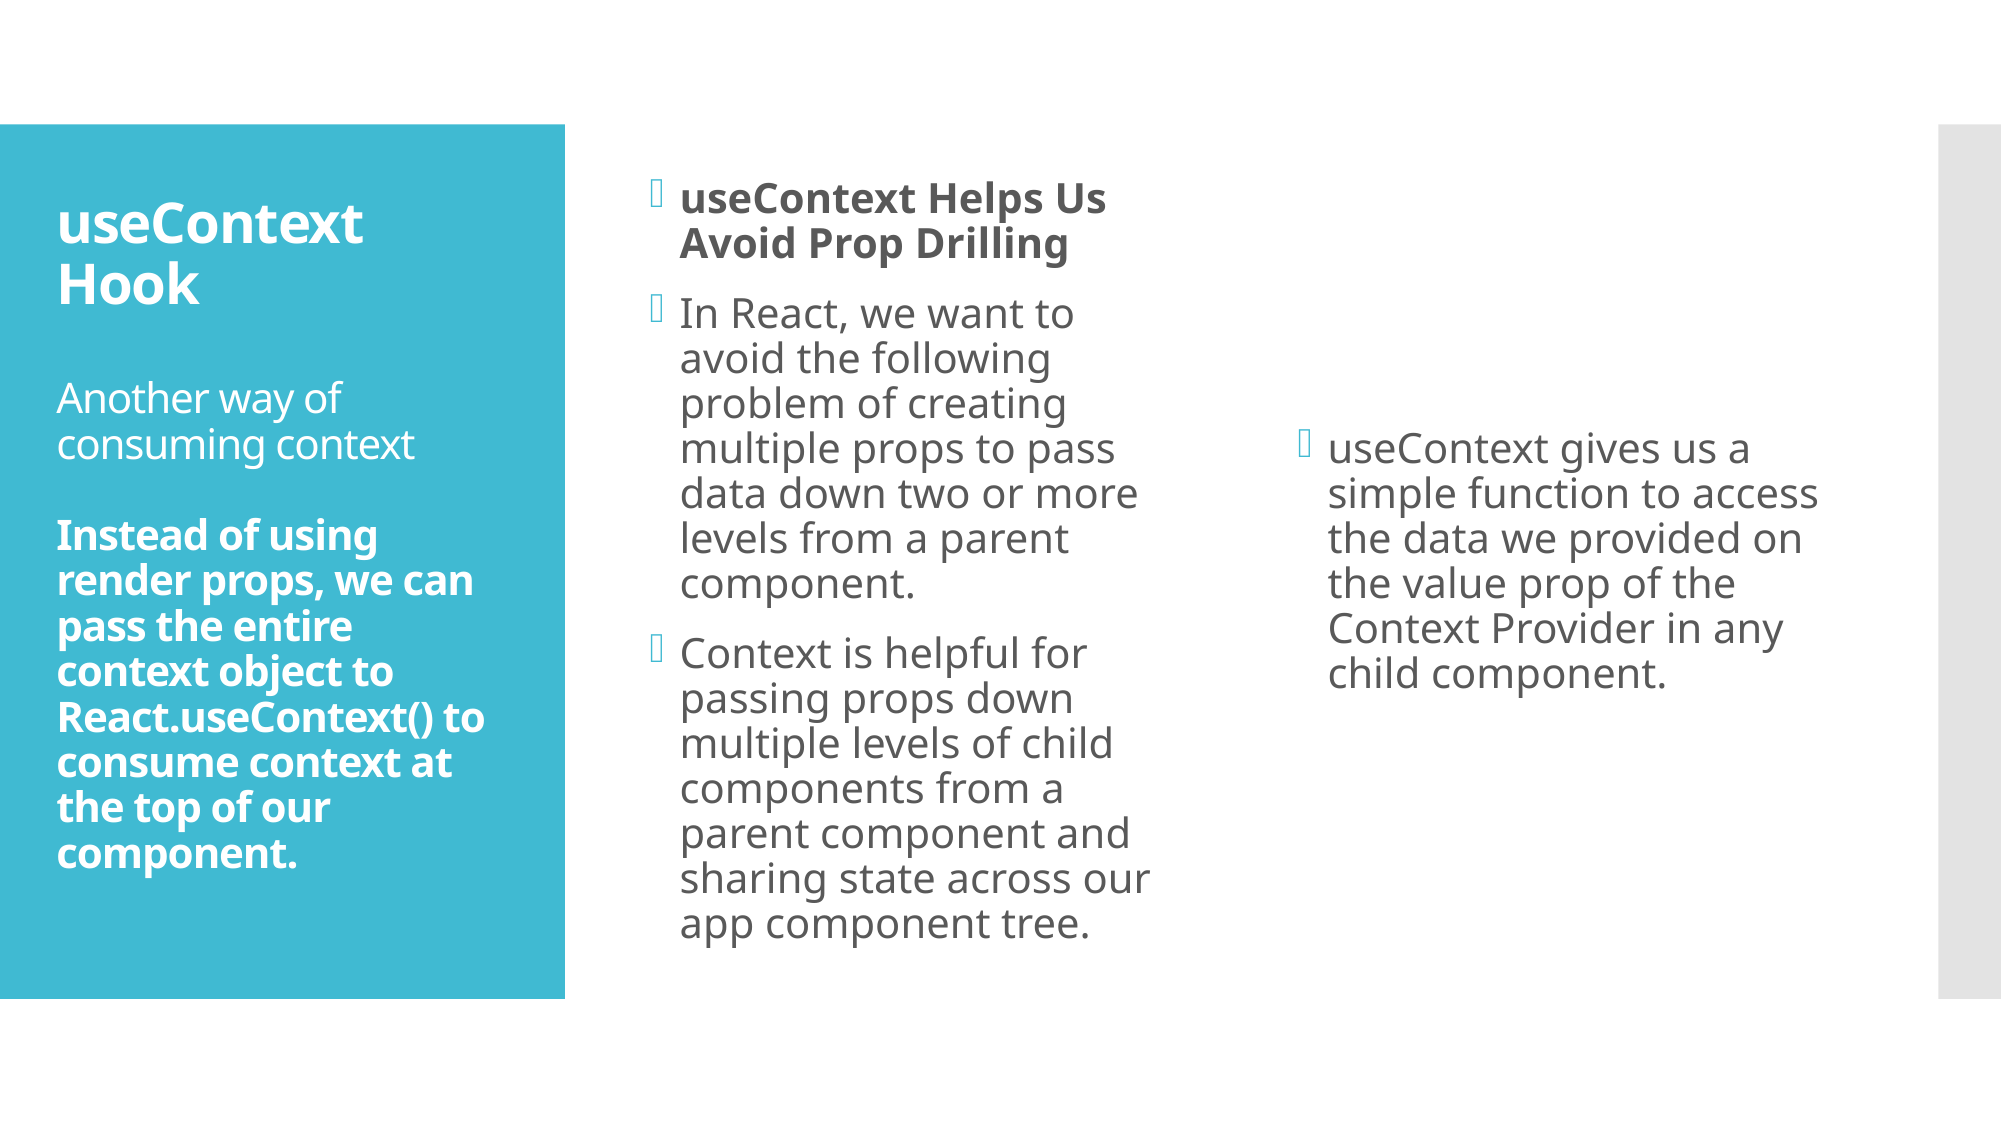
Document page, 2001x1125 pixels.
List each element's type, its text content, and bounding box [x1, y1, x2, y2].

list useContext gives us a simple function to access the data we provided on the value prop of the Context Provider in any child component. [1282, 142, 1853, 983]
list useContext Helps Us Avoid Prop Drilling In React, we want to avoid the following problem of creating multiple props to pass data down two or more levels from a parent component. Context is helpful for passing props down multiple levels of child components from a parent component and sharing state across our app component tree. [634, 142, 1205, 983]
title useContext Hook Another way of consuming context Instead of using render props, we can pass the entire context object to React.useContext() to consume context at the top of our component. [41, 184, 525, 940]
